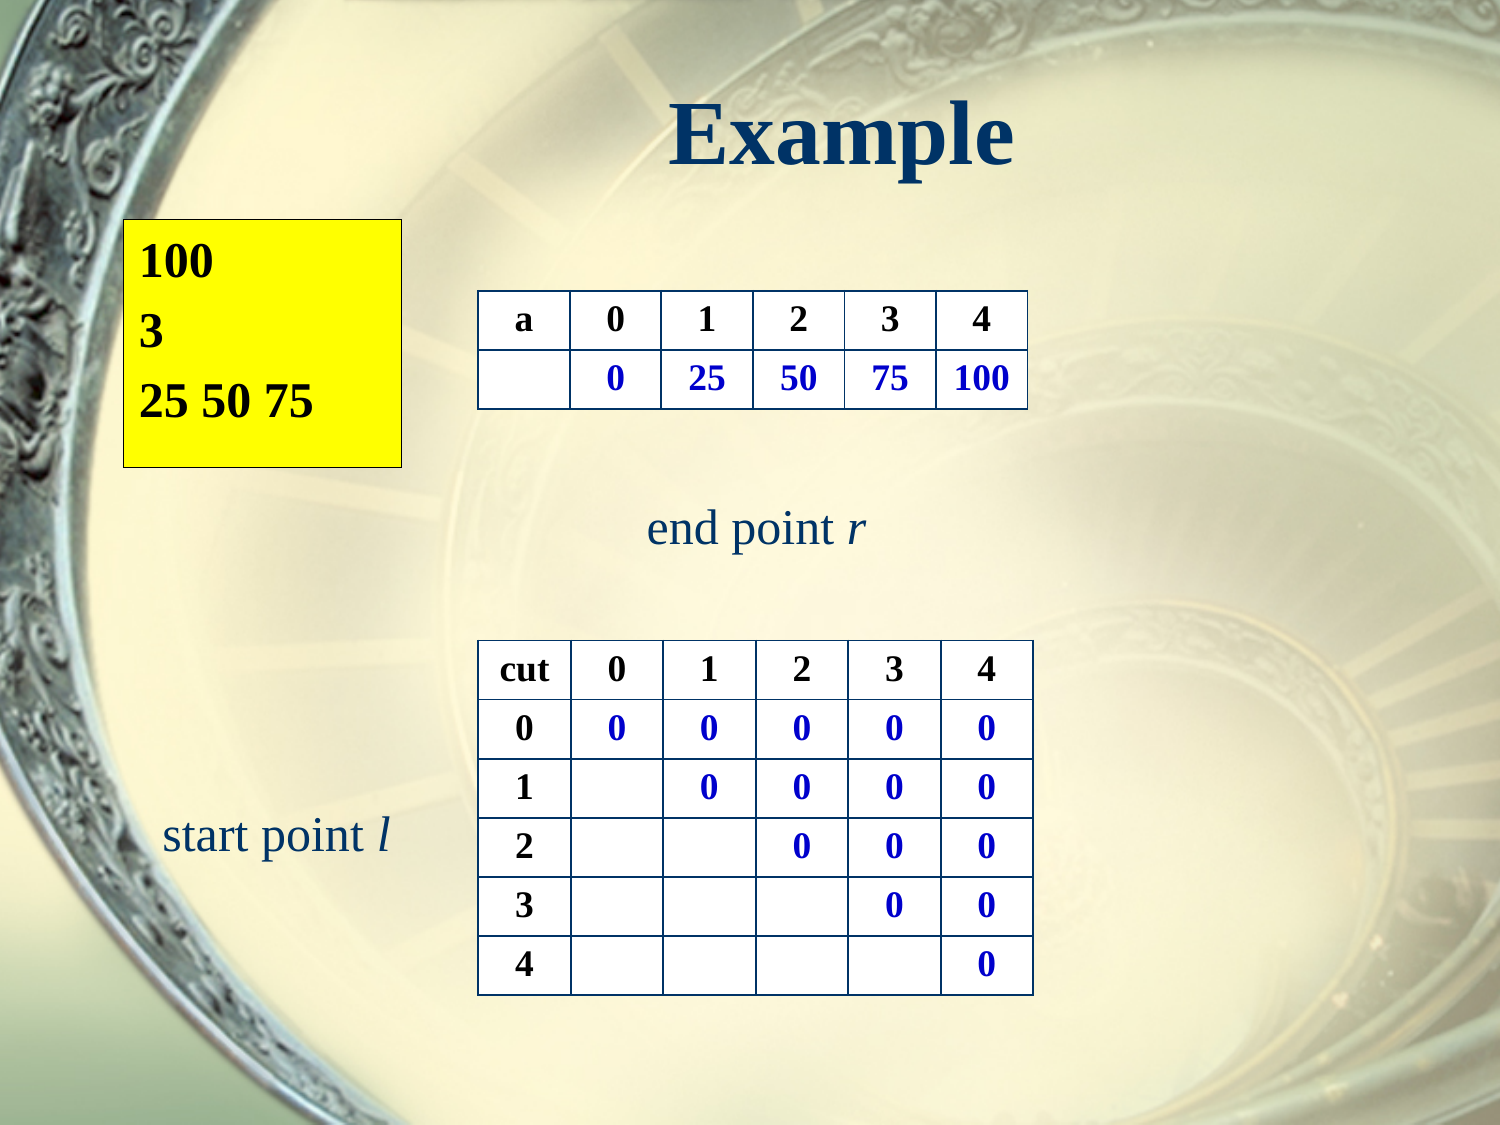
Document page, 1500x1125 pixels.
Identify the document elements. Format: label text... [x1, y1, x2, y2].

table_cell 0 [757, 819, 847, 876]
table_header 4 [937, 292, 1027, 349]
title Example [242, 78, 1443, 216]
table_cell 0 [942, 760, 1032, 817]
table_header 1 [664, 641, 755, 699]
table_header 2 [757, 641, 847, 699]
table_cell 75 [845, 351, 935, 408]
text_box start point l [147, 793, 432, 869]
table_cell [572, 819, 662, 876]
table_header a [479, 292, 569, 349]
table_cell 3 [479, 878, 570, 935]
table_cell 50 [754, 351, 844, 408]
table_cell 0 [849, 700, 940, 758]
table_cell 0 [942, 700, 1032, 758]
table_cell 0 [572, 700, 662, 758]
text_box 100 3 25 50 75 [123, 219, 402, 468]
table_cell [664, 819, 755, 876]
picture [0, 0, 1500, 1125]
table_cell 25 [662, 351, 752, 408]
table_cell [757, 937, 847, 994]
table_cell 0 [942, 937, 1032, 994]
table_cell 2 [479, 819, 570, 876]
table_header 4 [942, 641, 1032, 699]
table_cell [664, 937, 755, 994]
table_header 3 [849, 641, 940, 699]
table_header 0 [572, 641, 662, 699]
table_cell 0 [664, 700, 755, 758]
table_cell 4 [479, 937, 570, 994]
table_cell 0 [757, 760, 847, 817]
table_cell [757, 878, 847, 935]
table_cell [849, 937, 940, 994]
table_cell 0 [942, 878, 1032, 935]
table_cell [664, 878, 755, 935]
table_cell [572, 878, 662, 935]
table_header 2 [754, 292, 844, 349]
table_cell 0 [942, 819, 1032, 876]
table_cell 0 [849, 819, 940, 876]
table_cell 1 [479, 760, 570, 817]
table_cell 0 [664, 760, 755, 817]
table_cell 0 [479, 700, 570, 758]
table_cell [572, 760, 662, 817]
table_cell 100 [937, 351, 1027, 408]
table_cell [479, 351, 569, 408]
table_cell 0 [849, 878, 940, 935]
table_cell 0 [571, 351, 660, 408]
table_cell 0 [757, 700, 847, 758]
table_header cut [479, 641, 570, 699]
table_cell 0 [849, 760, 940, 817]
text_box end point r [631, 486, 892, 562]
table_cell [572, 937, 662, 994]
table_header 0 [571, 292, 660, 349]
table_header 3 [845, 292, 935, 349]
table_header 1 [662, 292, 752, 349]
